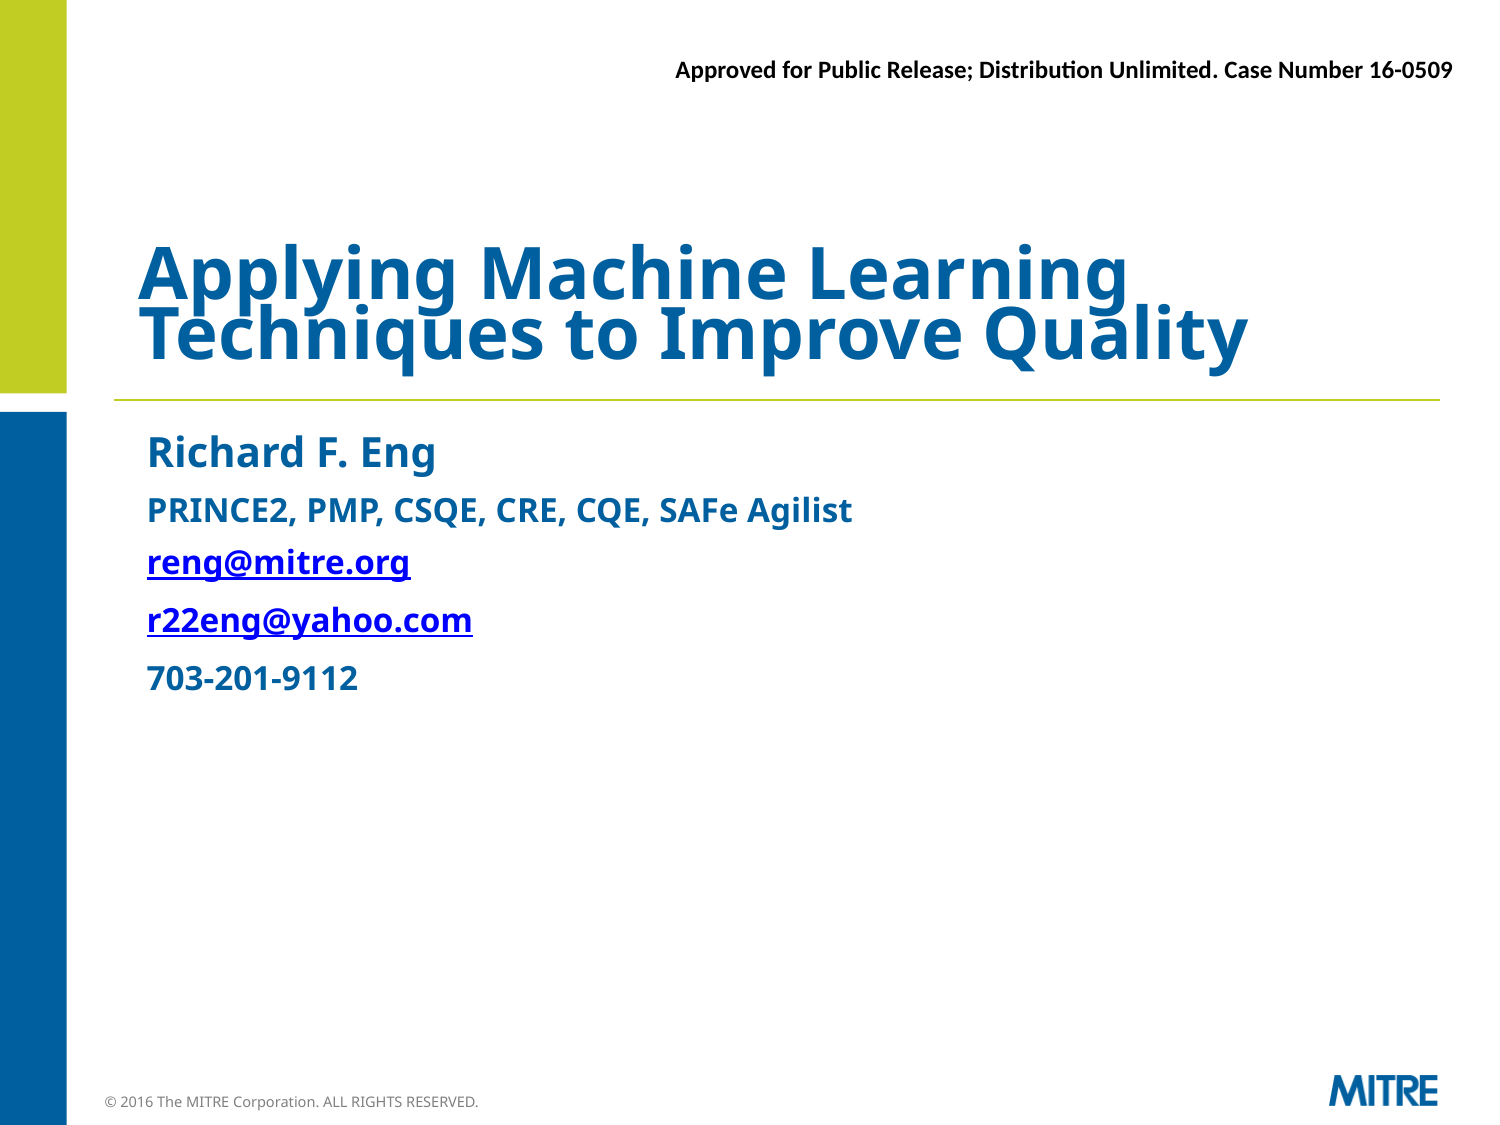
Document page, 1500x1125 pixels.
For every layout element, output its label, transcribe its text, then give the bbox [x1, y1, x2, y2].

footer © 2016 The MITRE Corporation. ALL RIGHTS RESERVED. [89, 1081, 1047, 1119]
picture [1329, 1072, 1440, 1113]
subtitle Richard F. Eng PRINCE2, PMP, CSQE, CRE, CQE, SAFe Agilist reng@mitre.org r22eng@yahoo.com 703-201-9112 [131, 418, 954, 704]
title Applying Machine Learning Techniques to Improve Quality [123, 193, 1313, 382]
text_box Approved for Public Release; Distribution Unlimited. Case Number 16-0509 [660, 45, 1470, 91]
